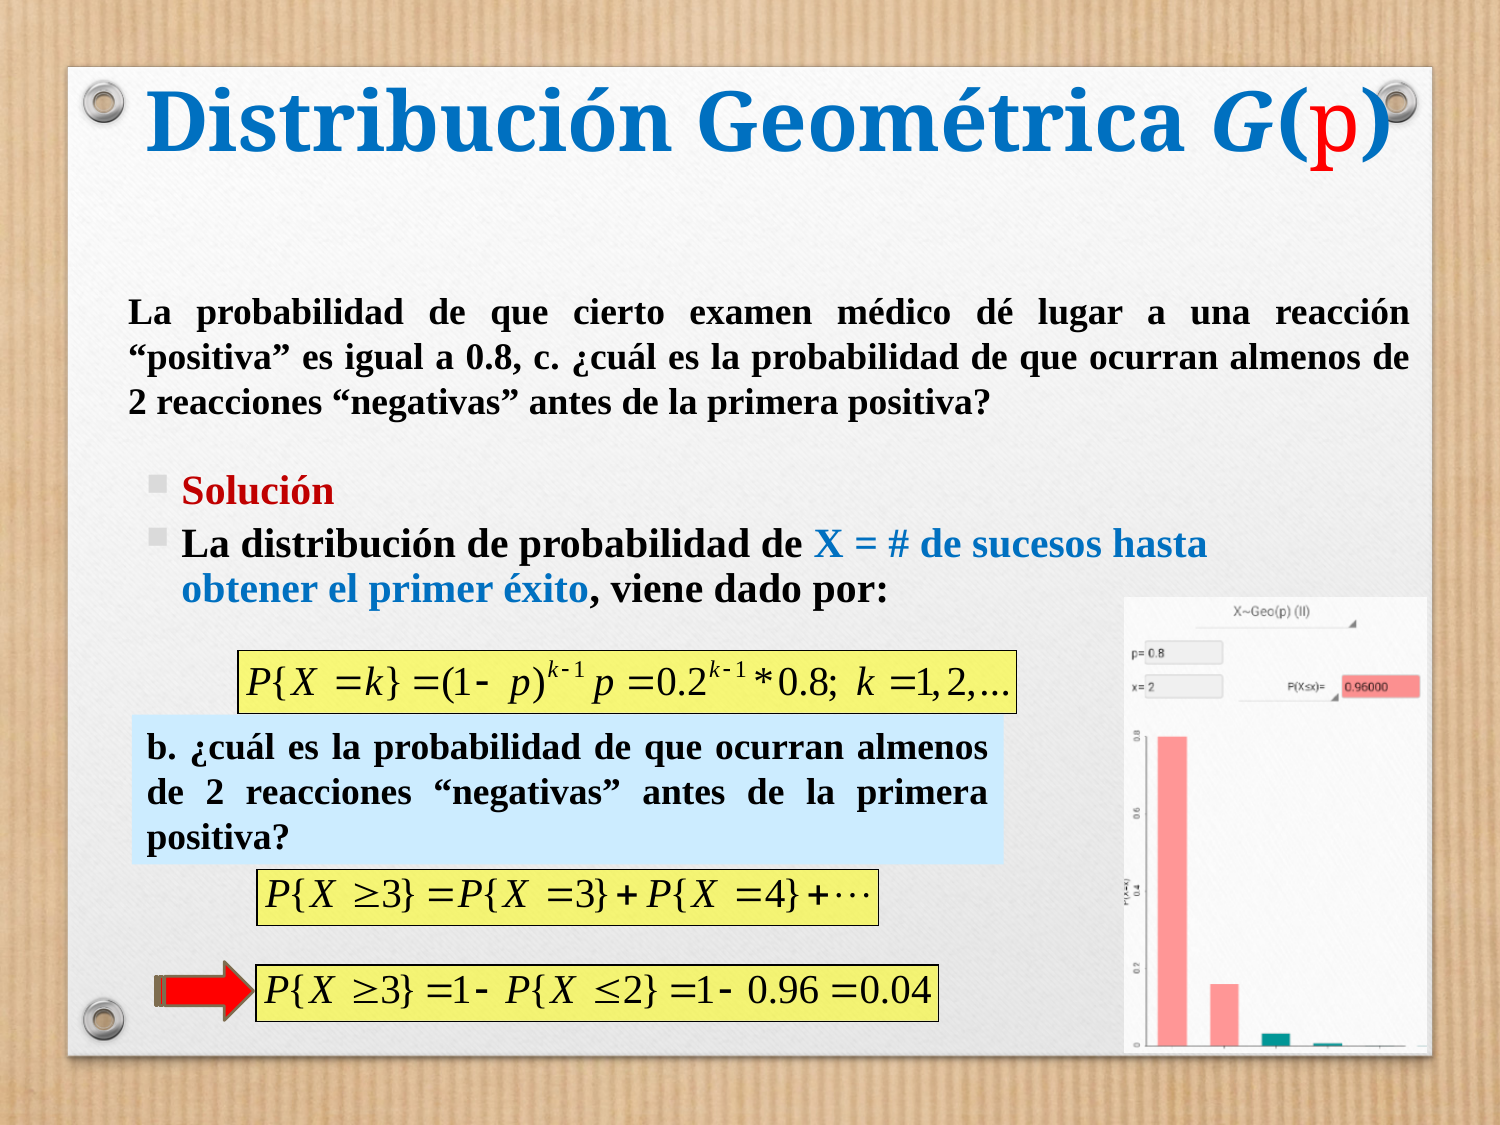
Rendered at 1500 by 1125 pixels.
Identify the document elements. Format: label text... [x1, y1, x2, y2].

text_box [257, 869, 878, 926]
text_box La probabilidad de que cierto examen médico dé lugar a una reacción “positiva” es igual a 0.8, c. ¿cuál es la probabilidad de que ocurran almenos de 2 reacciones “negativas” antes de la primera positiva? [113, 279, 1426, 475]
text_box b. ¿cuál es la probabilidad de que ocurran almenos de 2 reacciones “negativas” antes de la primera positiva? [131, 714, 1004, 865]
text_box Solución La distribución de probabilidad de X = # de sucesos hasta obtener el primer éxito, viene dado por: [131, 460, 1348, 619]
text_box [154, 960, 255, 1022]
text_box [256, 965, 938, 1021]
title Distribución Geométrica G(p) [113, 24, 1426, 212]
picture [0, 0, 1500, 1125]
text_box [238, 650, 1017, 713]
